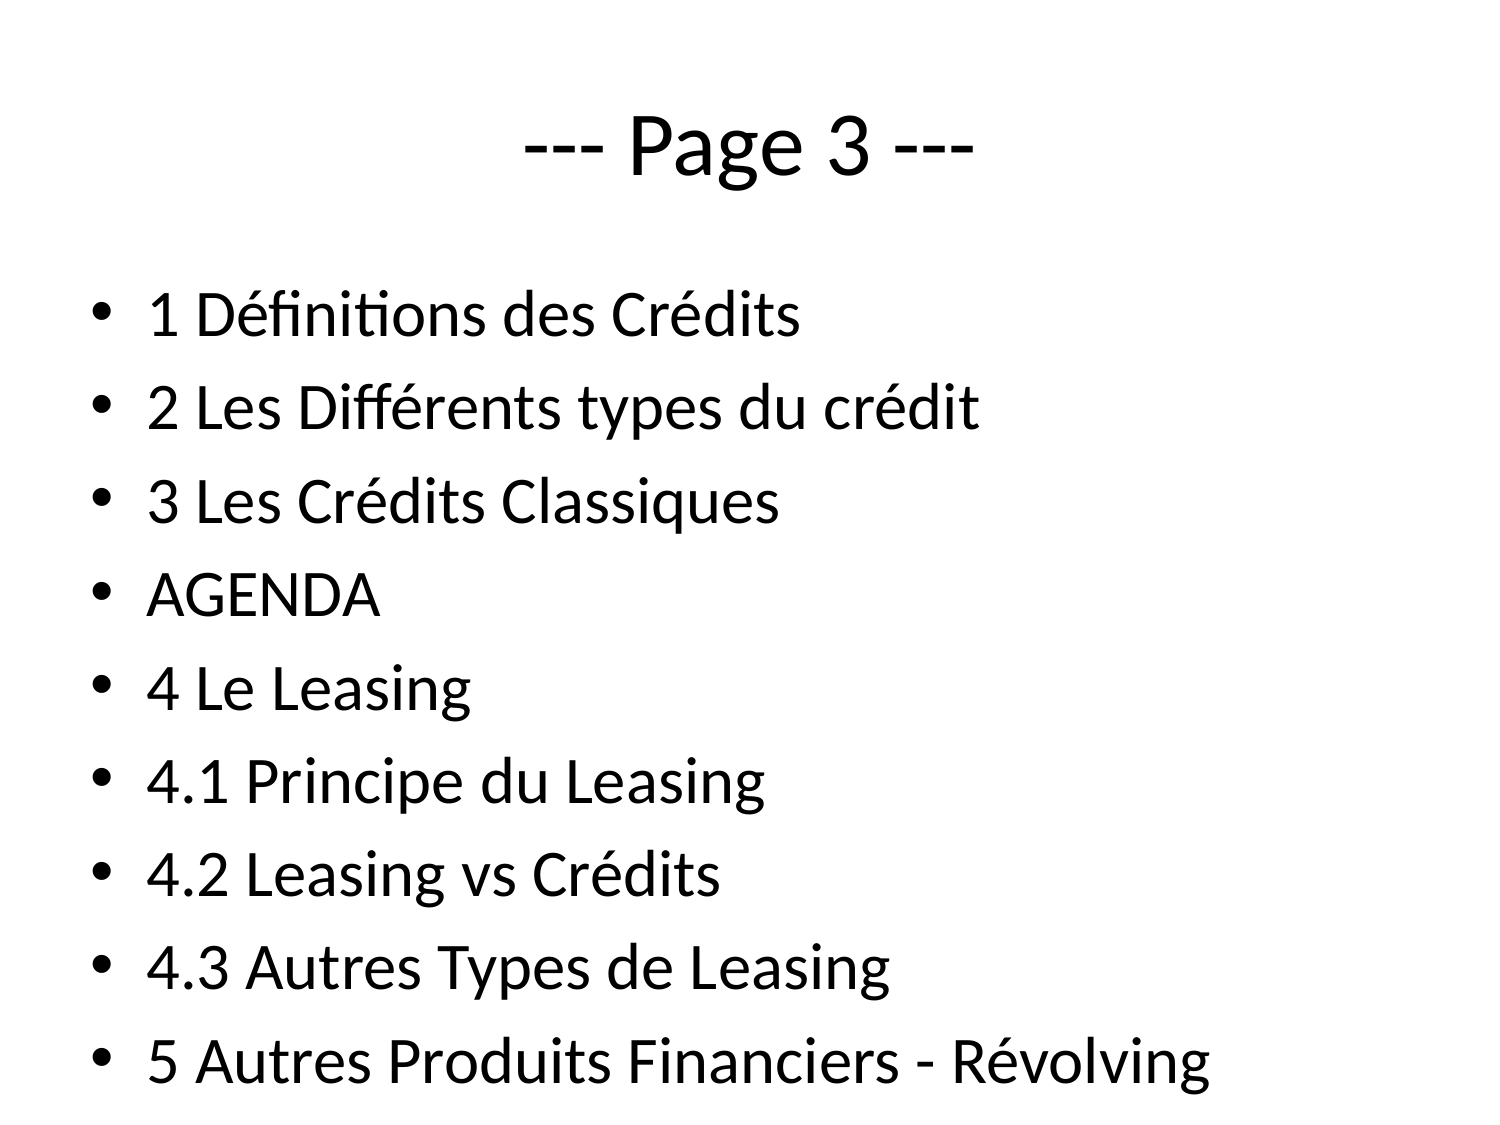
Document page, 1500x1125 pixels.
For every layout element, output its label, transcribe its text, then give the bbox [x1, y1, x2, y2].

list 1 Définitions des Crédits 2 Les Différents types du crédit 3 Les Crédits Classiques AGENDA 4 Le Leasing 4.1 Principe du Leasing 4.2 Leasing vs Crédits 4.3 Autres Types de Leasing 5 Autres Produits Financiers - Révolving [75, 262, 1425, 1005]
title --- Page 3 --- [75, 45, 1425, 233]
